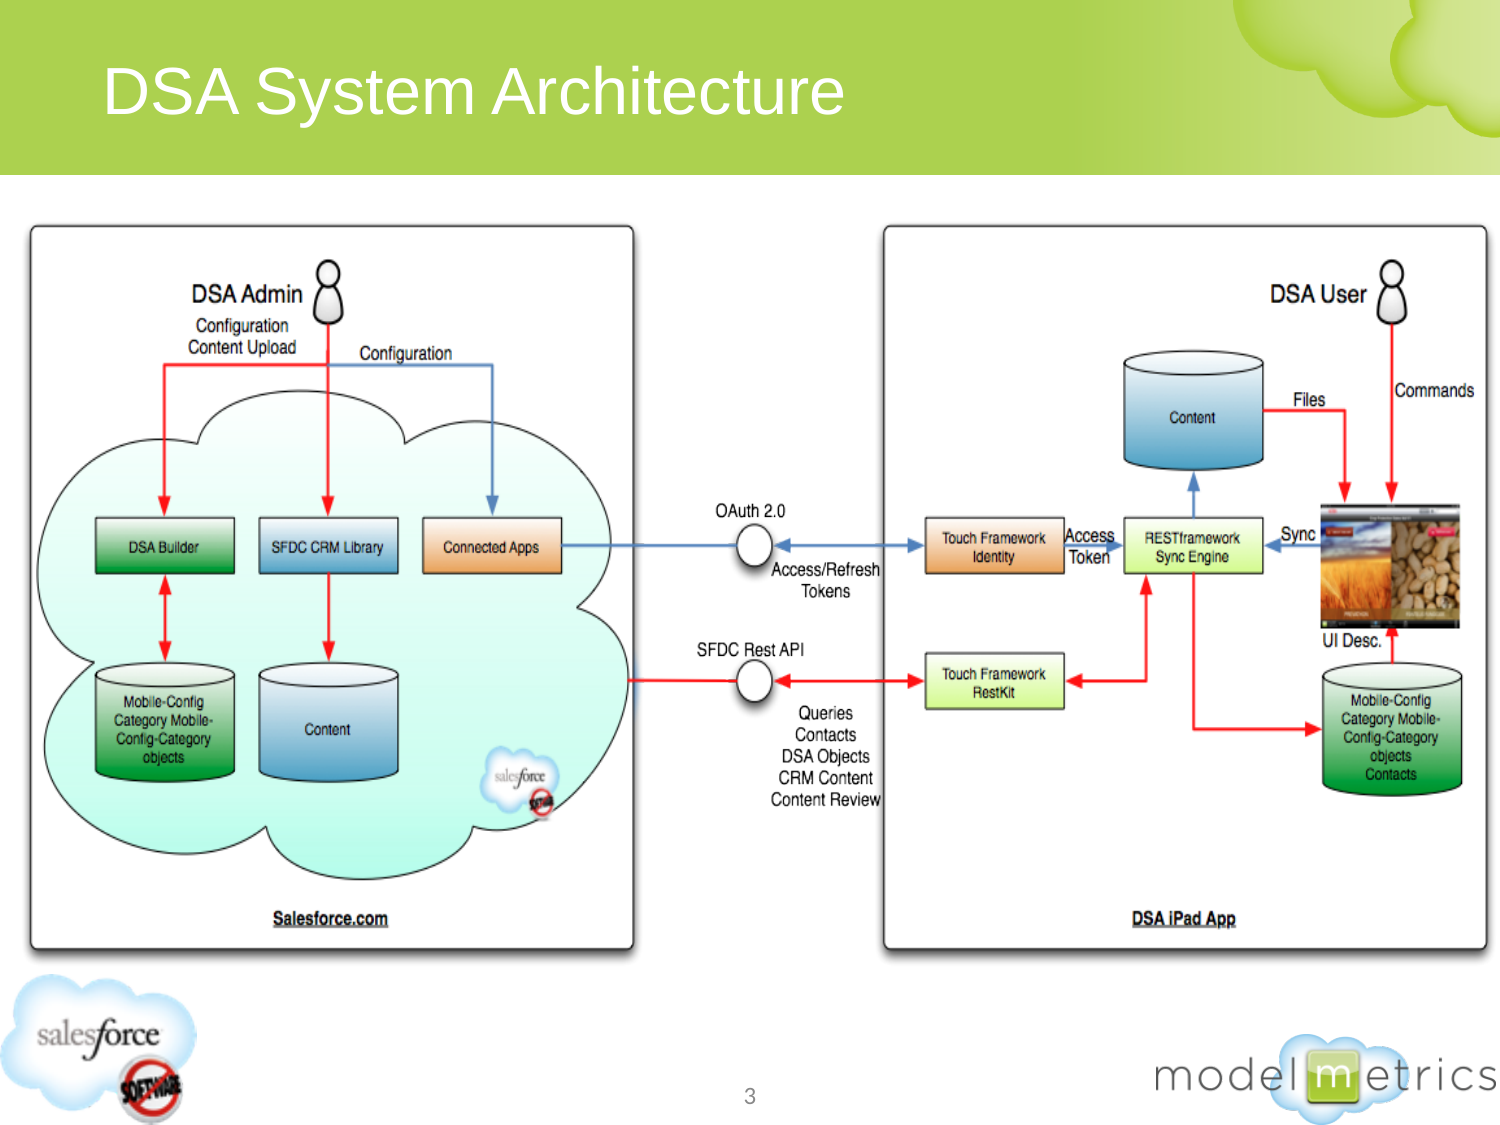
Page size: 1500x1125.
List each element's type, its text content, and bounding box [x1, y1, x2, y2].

title DSA System Architecture [87, 0, 1500, 176]
picture [0, 215, 1500, 1125]
picture [1156, 1034, 1496, 1125]
